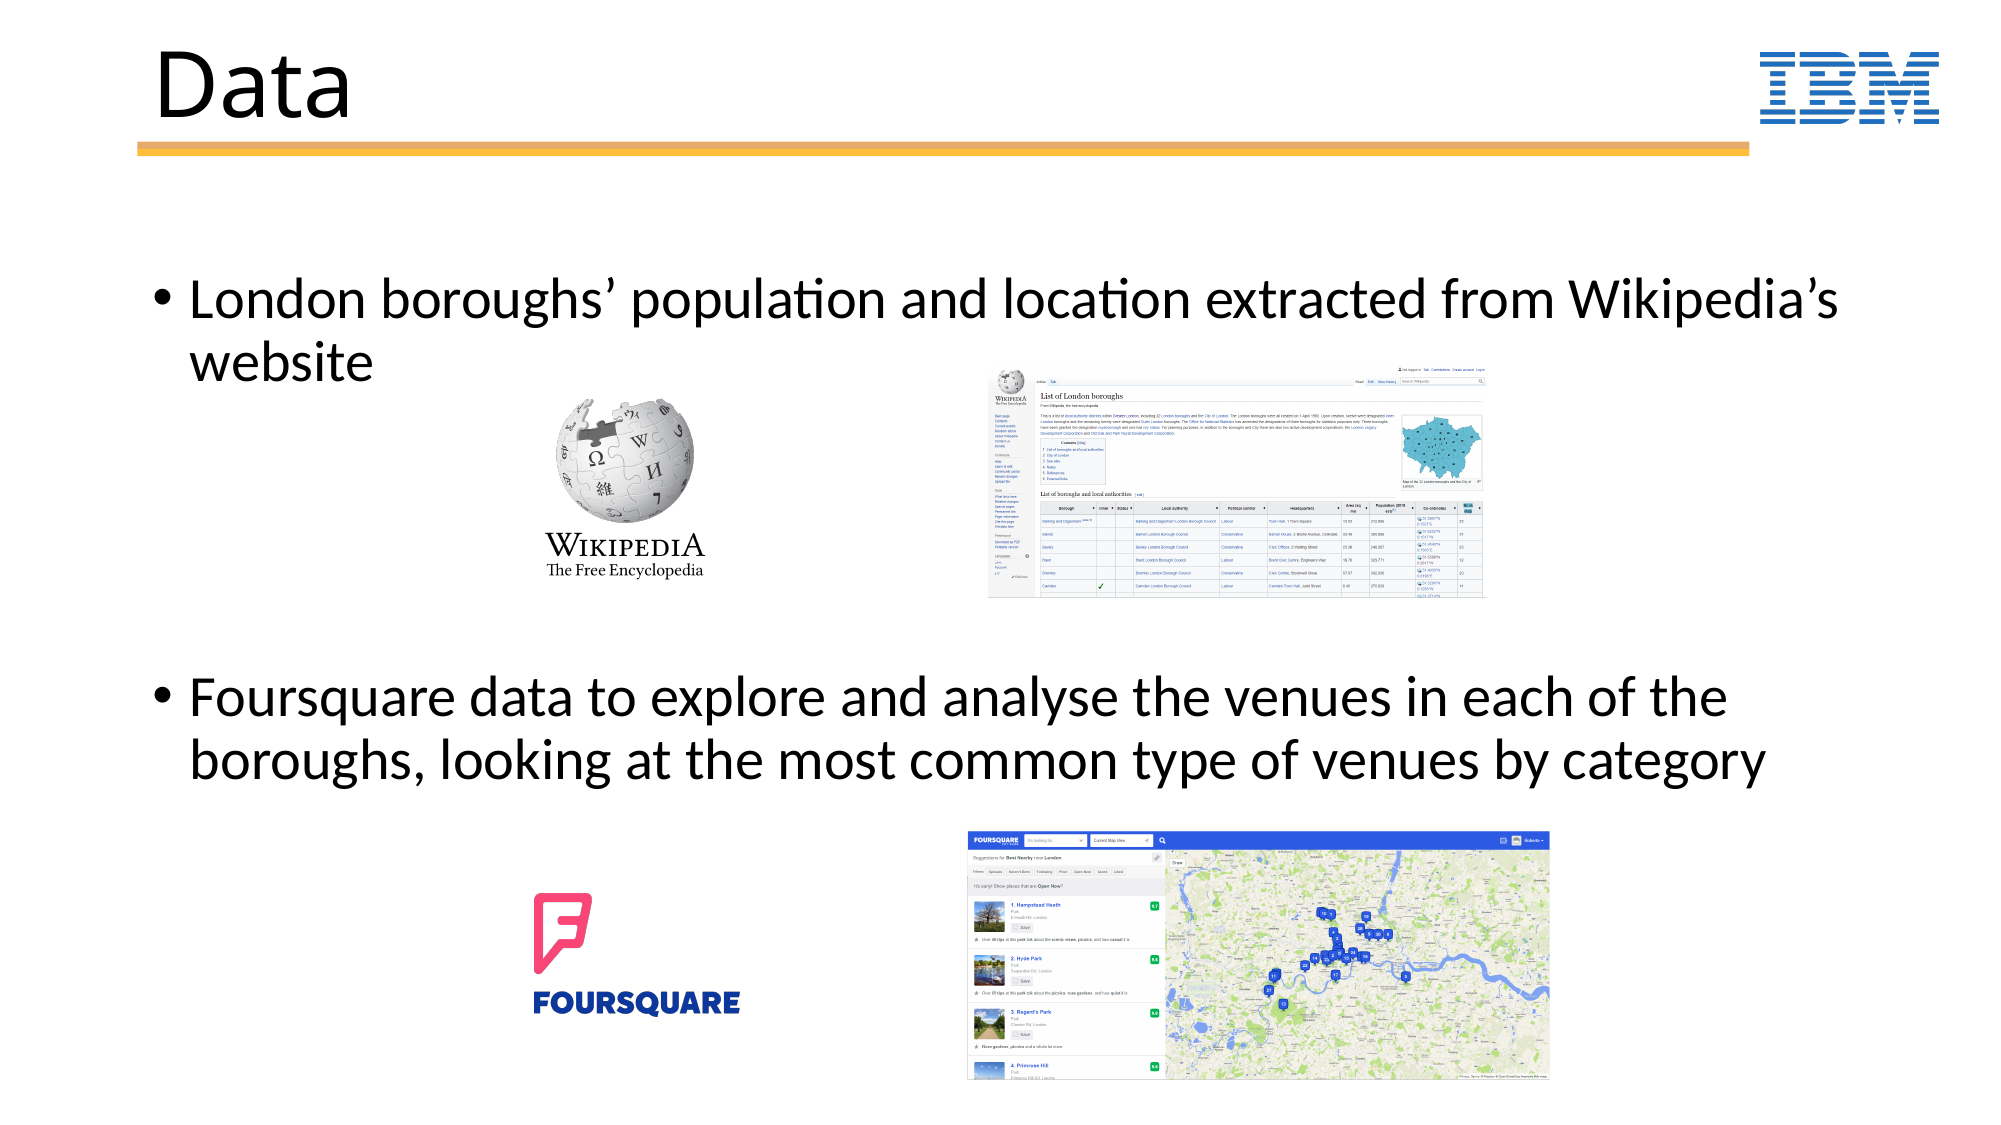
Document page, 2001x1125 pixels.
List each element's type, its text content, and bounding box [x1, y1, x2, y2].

picture [1760, 52, 1939, 124]
list London boroughs’ population and location extracted from Wikipedia’s website Foursquare data to explore and analyse the venues in each of the boroughs, looking at the most common type of venues by category [137, 169, 1863, 956]
title Data [137, 15, 1750, 161]
picture [534, 378, 716, 586]
picture [988, 365, 1487, 598]
picture [534, 893, 740, 1017]
picture [967, 831, 1550, 1080]
